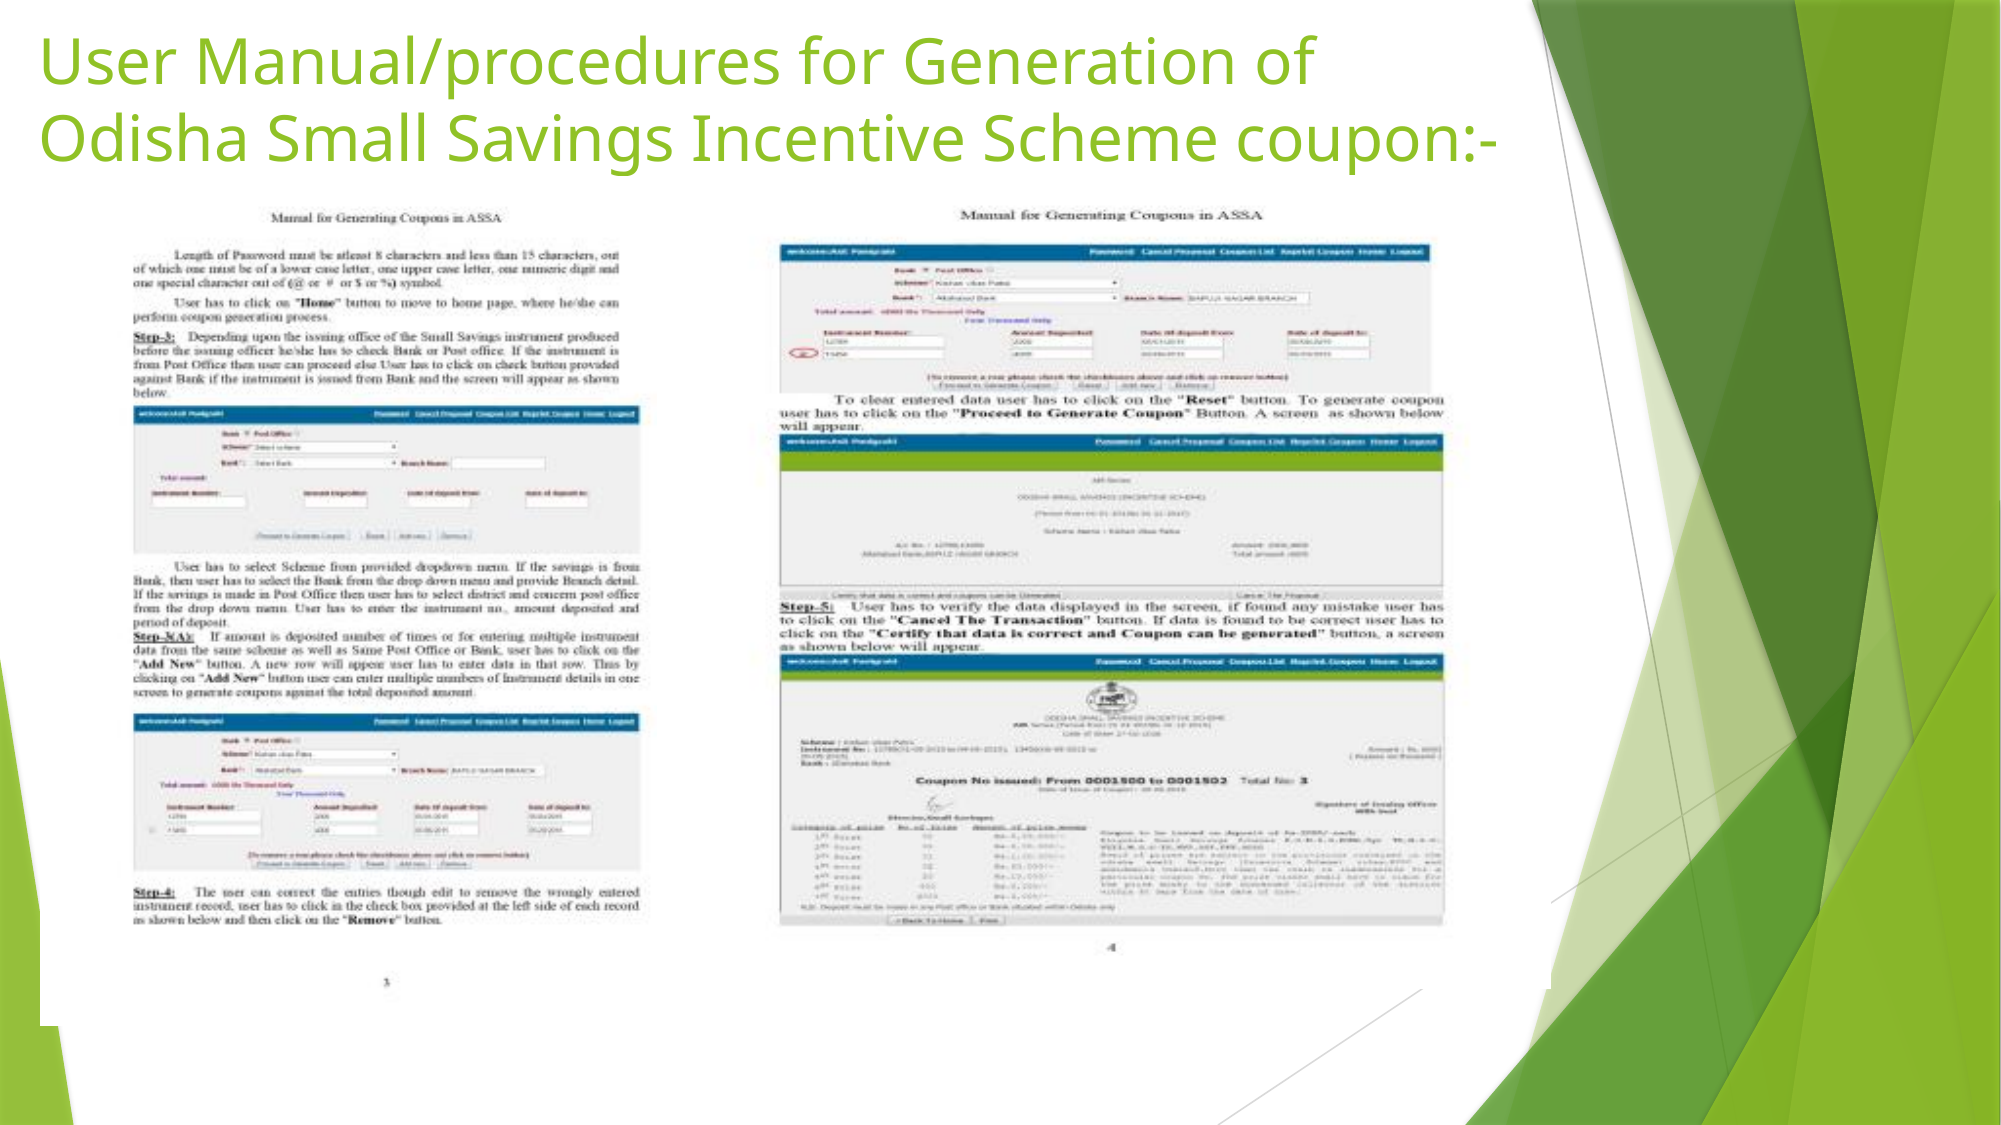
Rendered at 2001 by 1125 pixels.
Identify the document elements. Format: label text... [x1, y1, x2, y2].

picture [656, 174, 1552, 990]
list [40, 175, 721, 1027]
title User Manual/procedures for Generation of Odisha Small Savings Incentive Scheme coupon:- [24, 13, 1526, 231]
